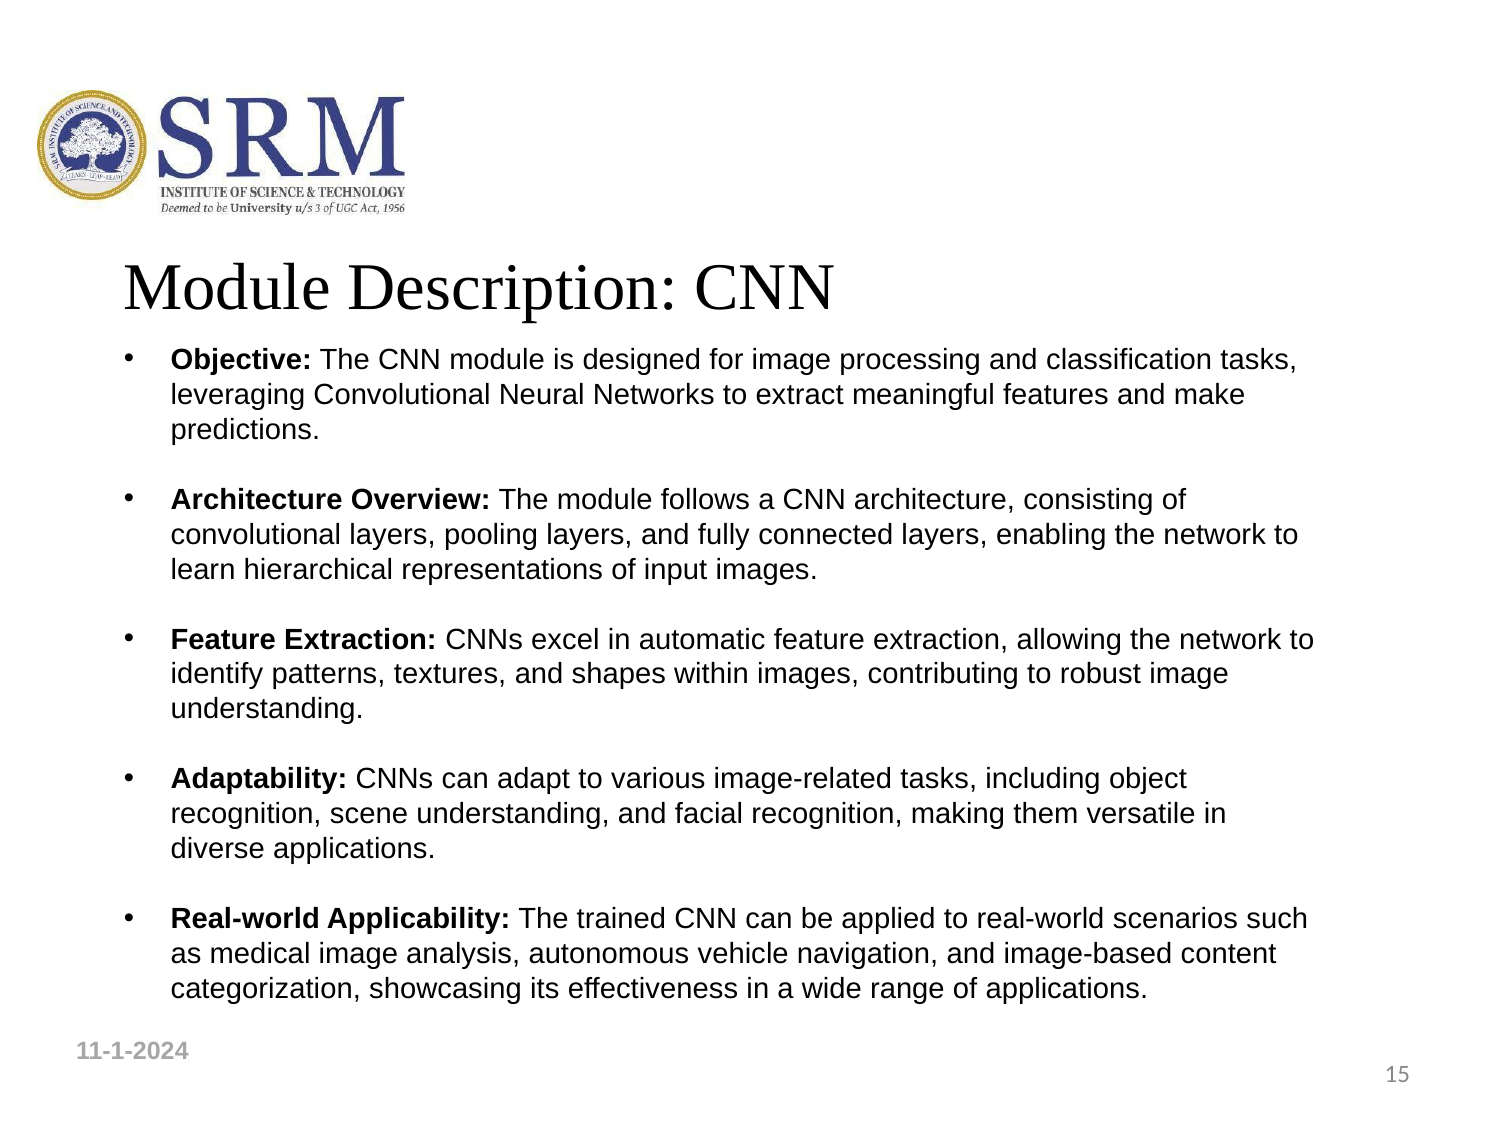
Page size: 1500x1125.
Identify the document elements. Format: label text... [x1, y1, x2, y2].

picture [37, 90, 405, 215]
list Module Description: CNN [75, 235, 1425, 978]
slide_number 15 [1074, 1042, 1425, 1103]
text_box 11-1-2024 [61, 1026, 829, 1072]
text_box Objective: The CNN module is designed for image processing and classification tasks, leveraging Convolutional Neural Networks to extract meaningful features and make predictions. Architecture Overview: The module follows a CNN architecture, consisting of convolutional layers, pooling layers, and fully connected layers, enabling the network to learn hierarchical representations of input images. Feature Extraction: CNNs excel in automatic feature extraction, allowing the network to identify patterns, textures, and shapes within images, contributing to robust image understanding. Adaptability: CNNs can adapt to various image-related tasks, including object recognition, scene understanding, and facial recognition, making them versatile in diverse applications. Real-world Applicability: The trained CNN can be applied to real-world scenarios such as medical image analysis, autonomous vehicle navigation, and image-based content categorization, showcasing its effectiveness in a wide range of applications. [108, 332, 1333, 1012]
